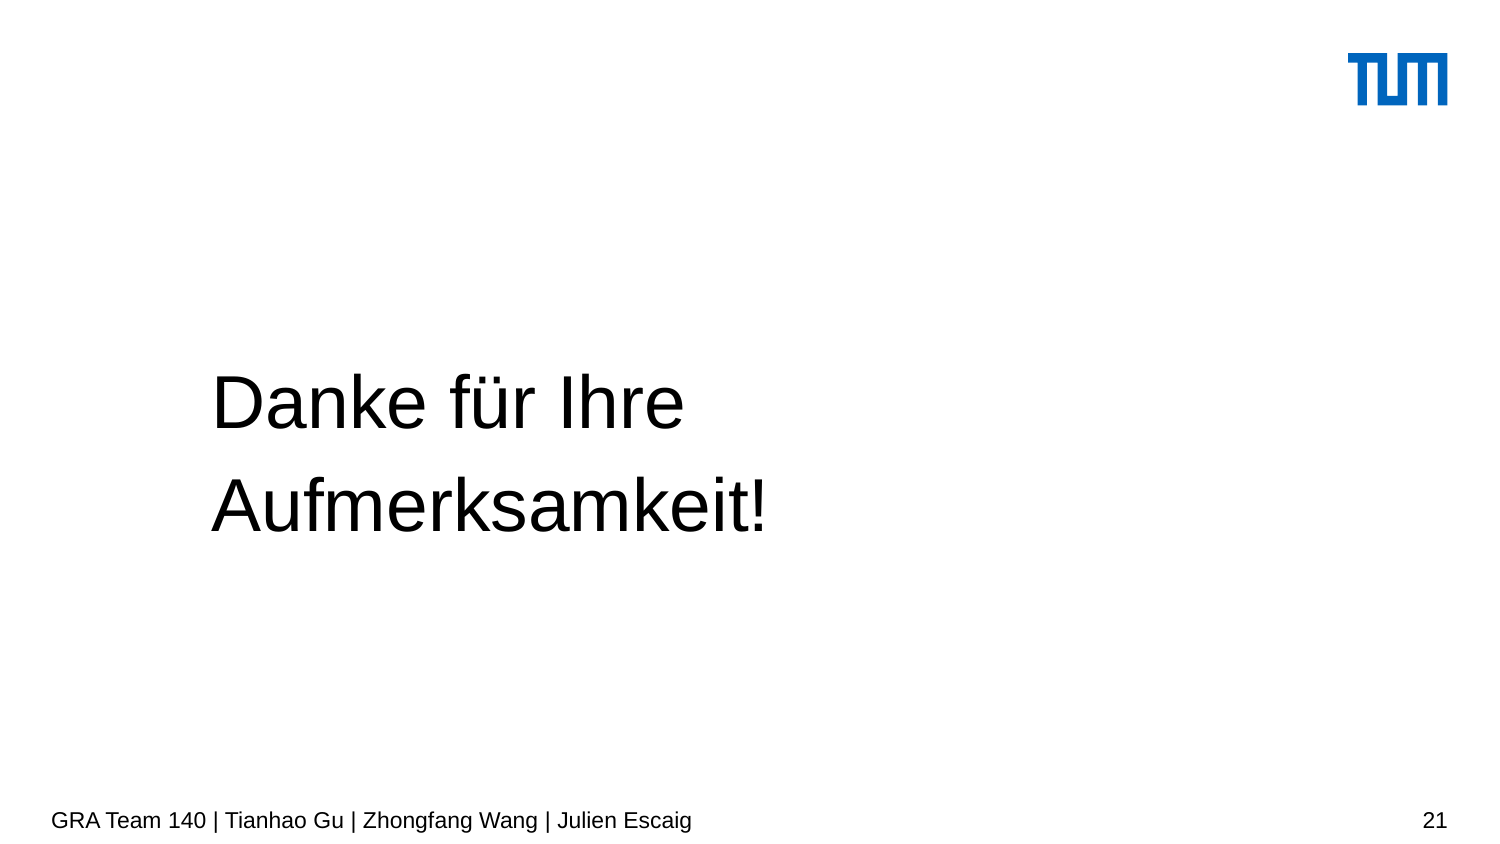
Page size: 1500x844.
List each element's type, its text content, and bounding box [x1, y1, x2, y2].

footer GRA Team 140 | Tianhao Gu | Zhongfang Wang | Julien Escaig [51, 796, 1112, 842]
text_box Danke für Ihre Aufmerksamkeit! [211, 341, 1253, 547]
slide_number 21 [1112, 796, 1448, 842]
